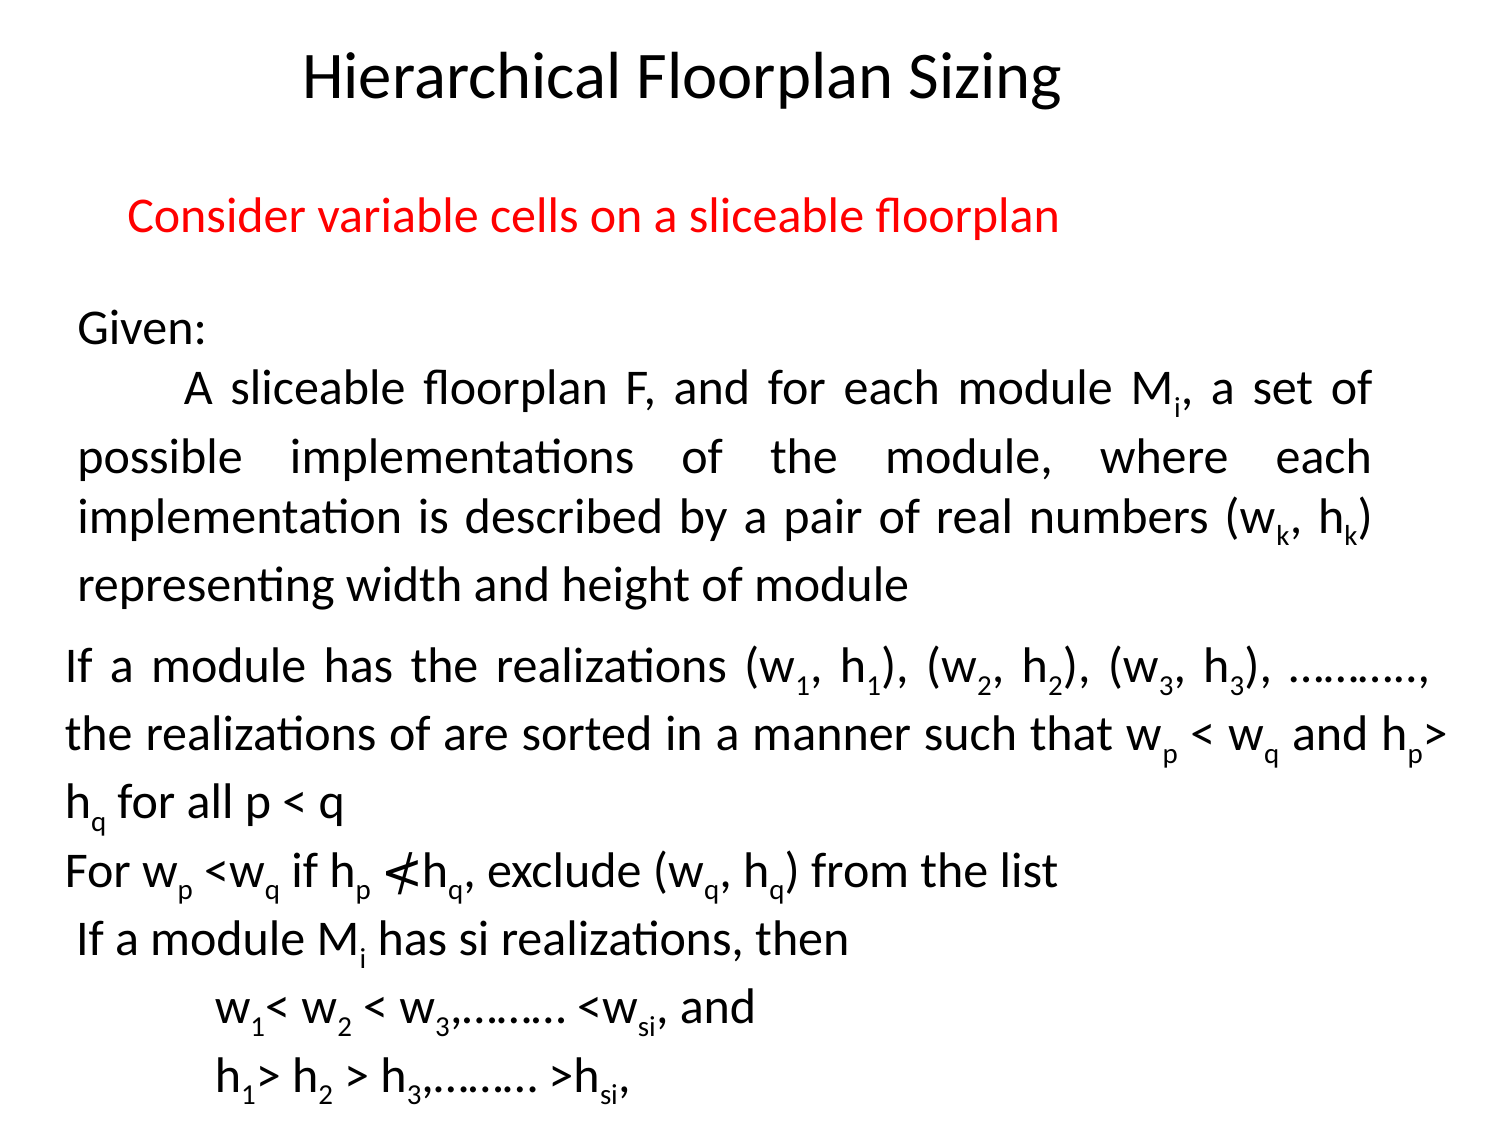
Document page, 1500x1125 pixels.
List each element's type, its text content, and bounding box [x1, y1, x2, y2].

text_box Hierarchical Floorplan Sizing [287, 24, 1138, 120]
text_box Consider variable cells on a sliceable floorplan [112, 174, 1113, 250]
text_box Given: A sliceable floorplan F, and for each module Mi, a set of possible implementations of the module, where each implementation is described by a pair of real numbers (wk, hk) representing width and height of module [62, 287, 1388, 619]
text_box If a module has the realizations (w1, h1), (w2, h2), (w3, h3), ……….., the realizations of are sorted in a manner such that wp < wq and hp> hq for all p < q For wp <wq if hp ≮hq, exclude (wq, hq) from the list If a module Mi has si realizations, then w1< w2 < w3,……… <wsi, and h1> h2 > h3,……… >hsi, [49, 625, 1463, 1118]
